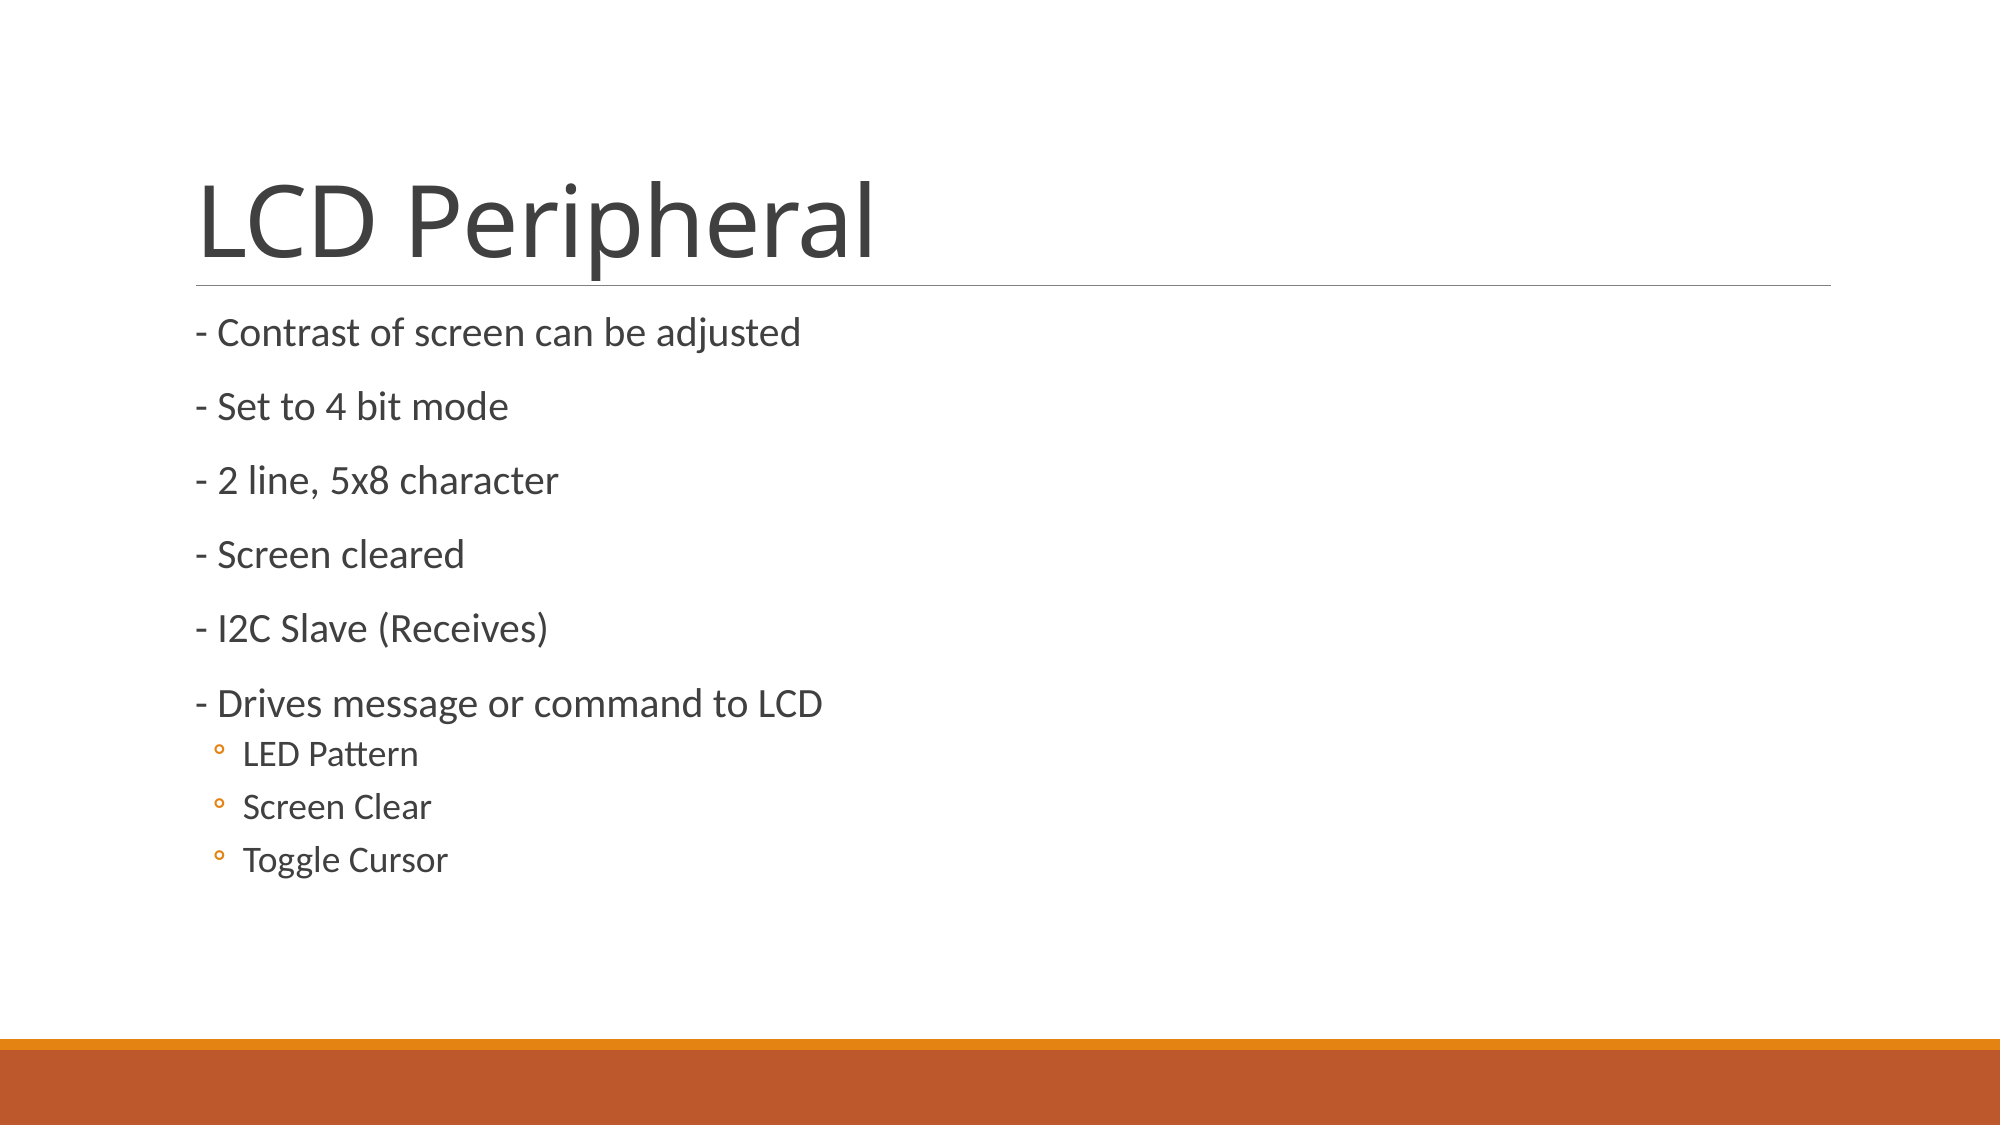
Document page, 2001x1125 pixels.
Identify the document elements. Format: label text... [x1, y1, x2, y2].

title LCD Peripheral [180, 47, 1830, 285]
list - Contrast of screen can be adjusted - Set to 4 bit mode - 2 line, 5x8 character - Screen cleared - I2C Slave (Receives) - Drives message or command to LCD LED Pattern Screen Clear Toggle Cursor [180, 302, 1830, 963]
